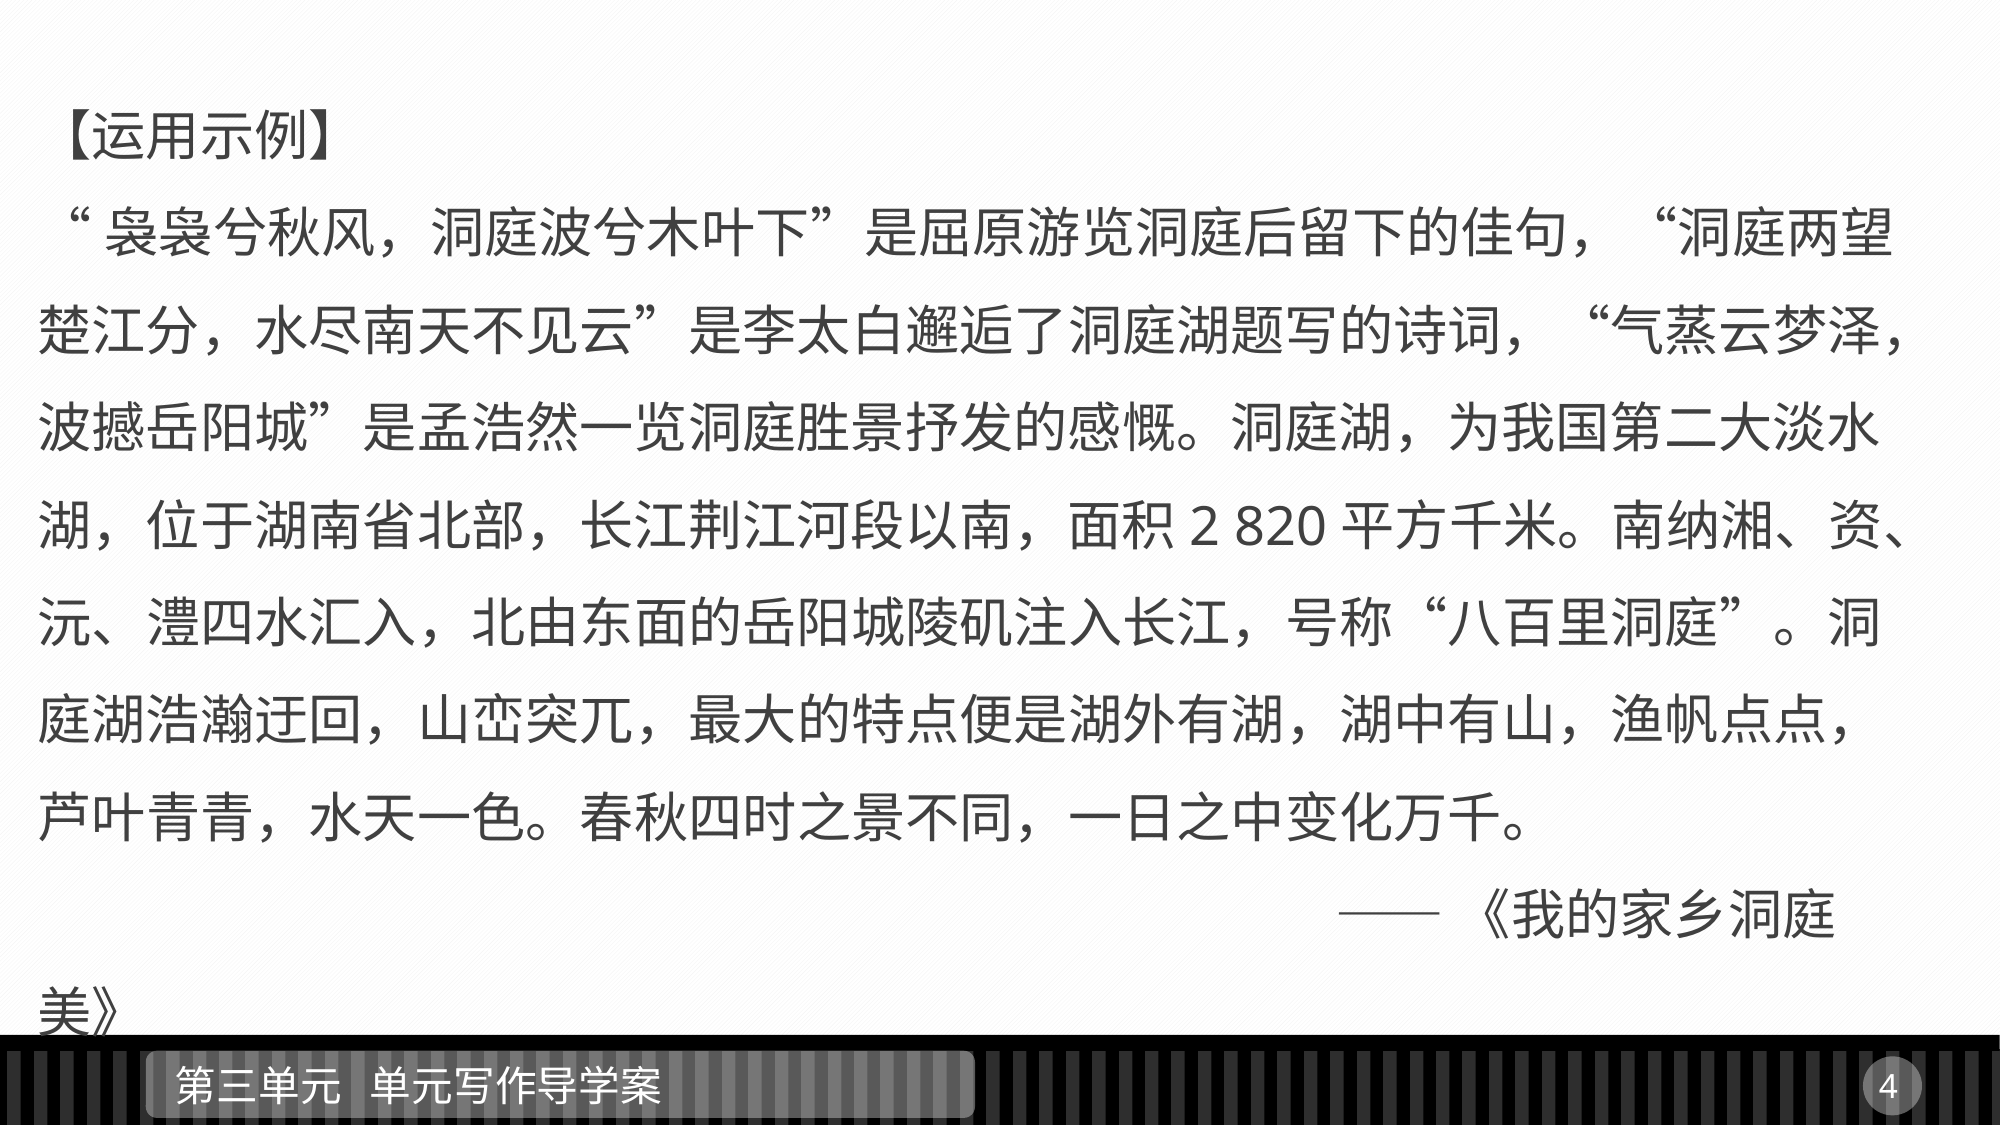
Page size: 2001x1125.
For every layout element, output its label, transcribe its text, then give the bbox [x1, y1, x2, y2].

text_box 【运用示例】 “袅袅兮秋风，洞庭波兮木叶下”是屈原游览洞庭后留下的佳句，“洞庭两望楚江分，水尽南天不见云”是李太白邂逅了洞庭湖题写的诗词，“气蒸云梦泽，波撼岳阳城”是孟浩然一览洞庭胜景抒发的感慨。洞庭湖，为我国第二大淡水湖，位于湖南省北部，长江荆江河段以南，面积2 820平方千米。南纳湘、资、沅、澧四水汇入，北由东面的岳阳城陵矶注入长江，号称“八百里洞庭”。洞庭湖浩瀚迂回，山峦突兀，最大的特点便是湖外有湖，湖中有山，渔帆点点，芦叶青青，水天一色。春秋四时之景不同，一日之中变化万千。 ——《我的家乡洞庭美》 [22, 61, 1936, 1051]
